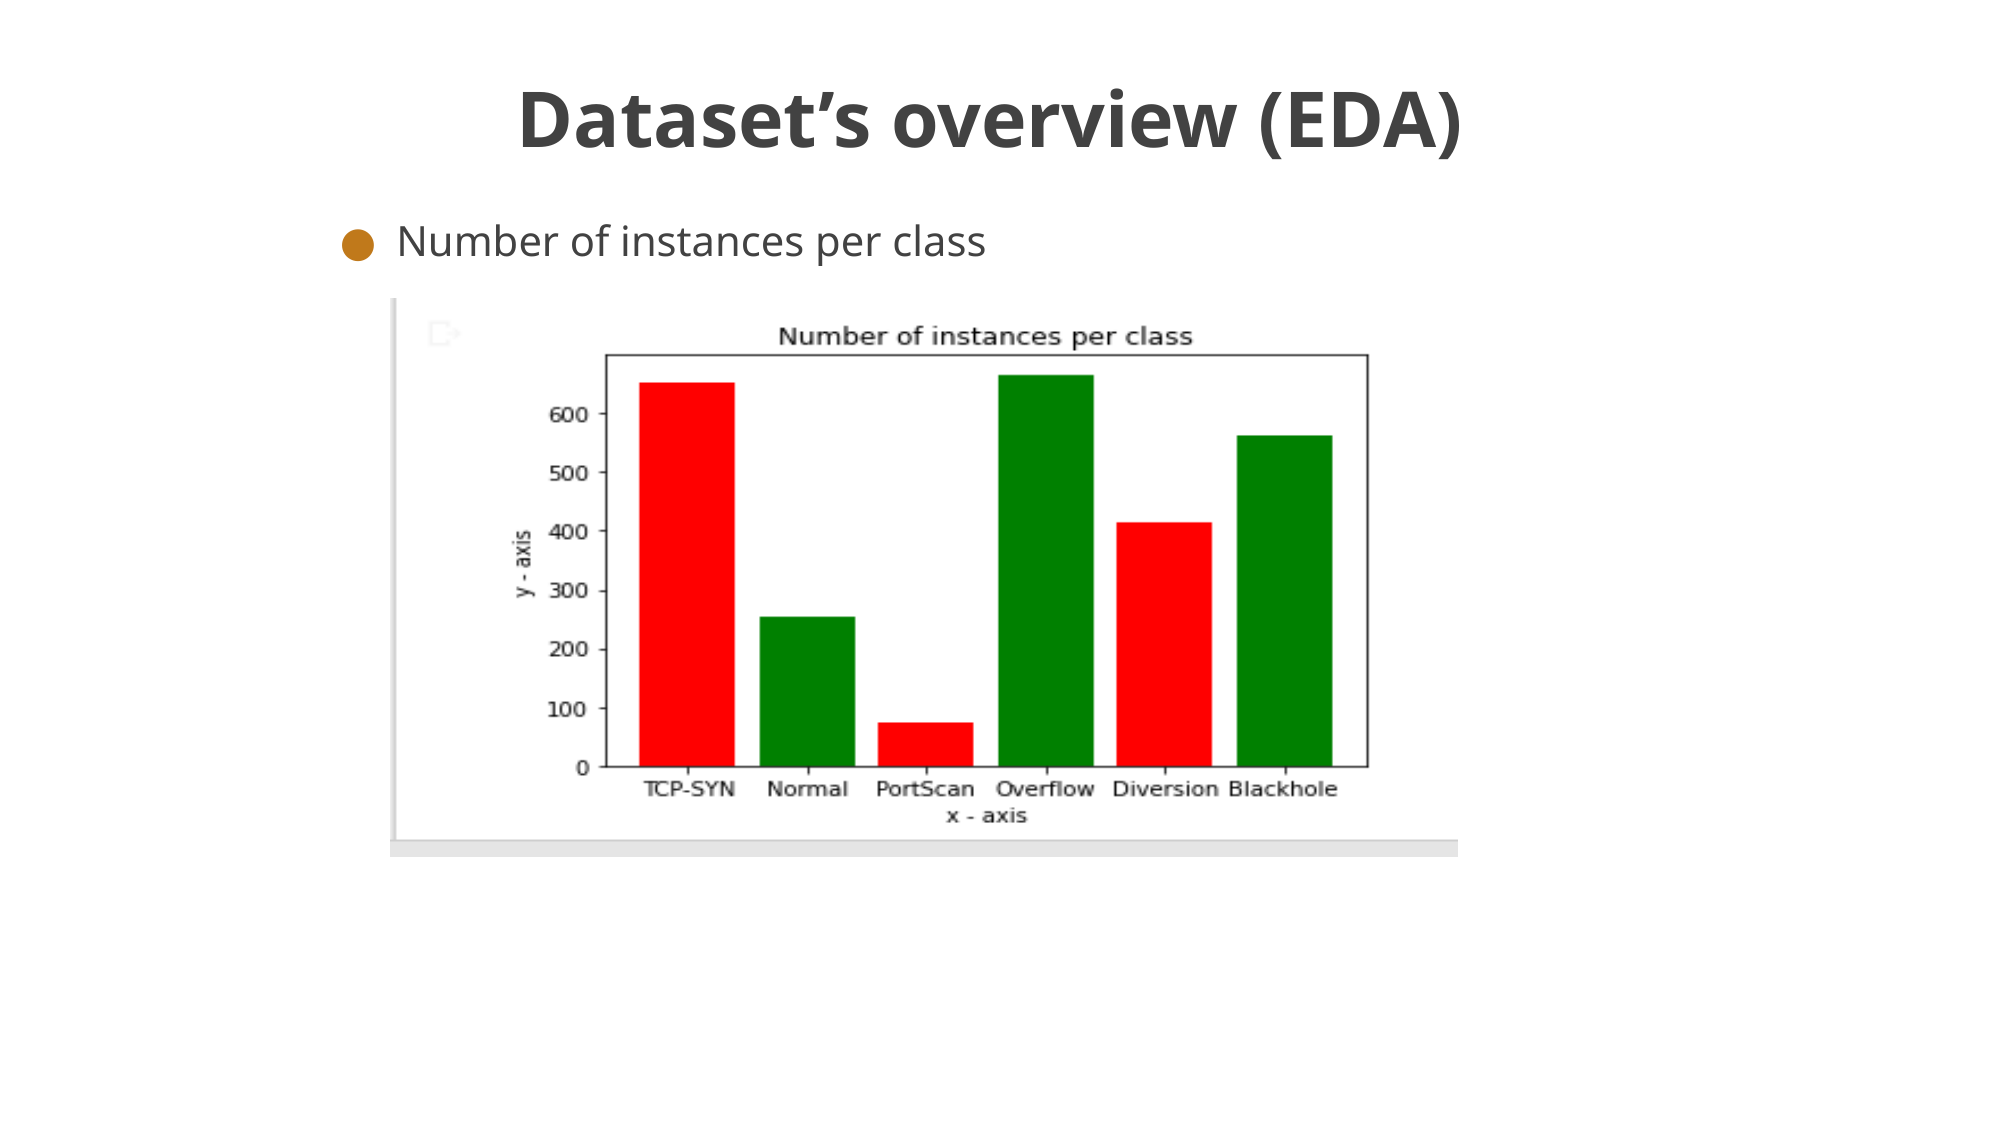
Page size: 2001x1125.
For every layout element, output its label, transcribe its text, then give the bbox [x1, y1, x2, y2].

title Dataset’s overview (EDA) [324, 45, 1675, 188]
picture [390, 298, 1459, 857]
list Number of instances per class [324, 200, 1675, 1075]
